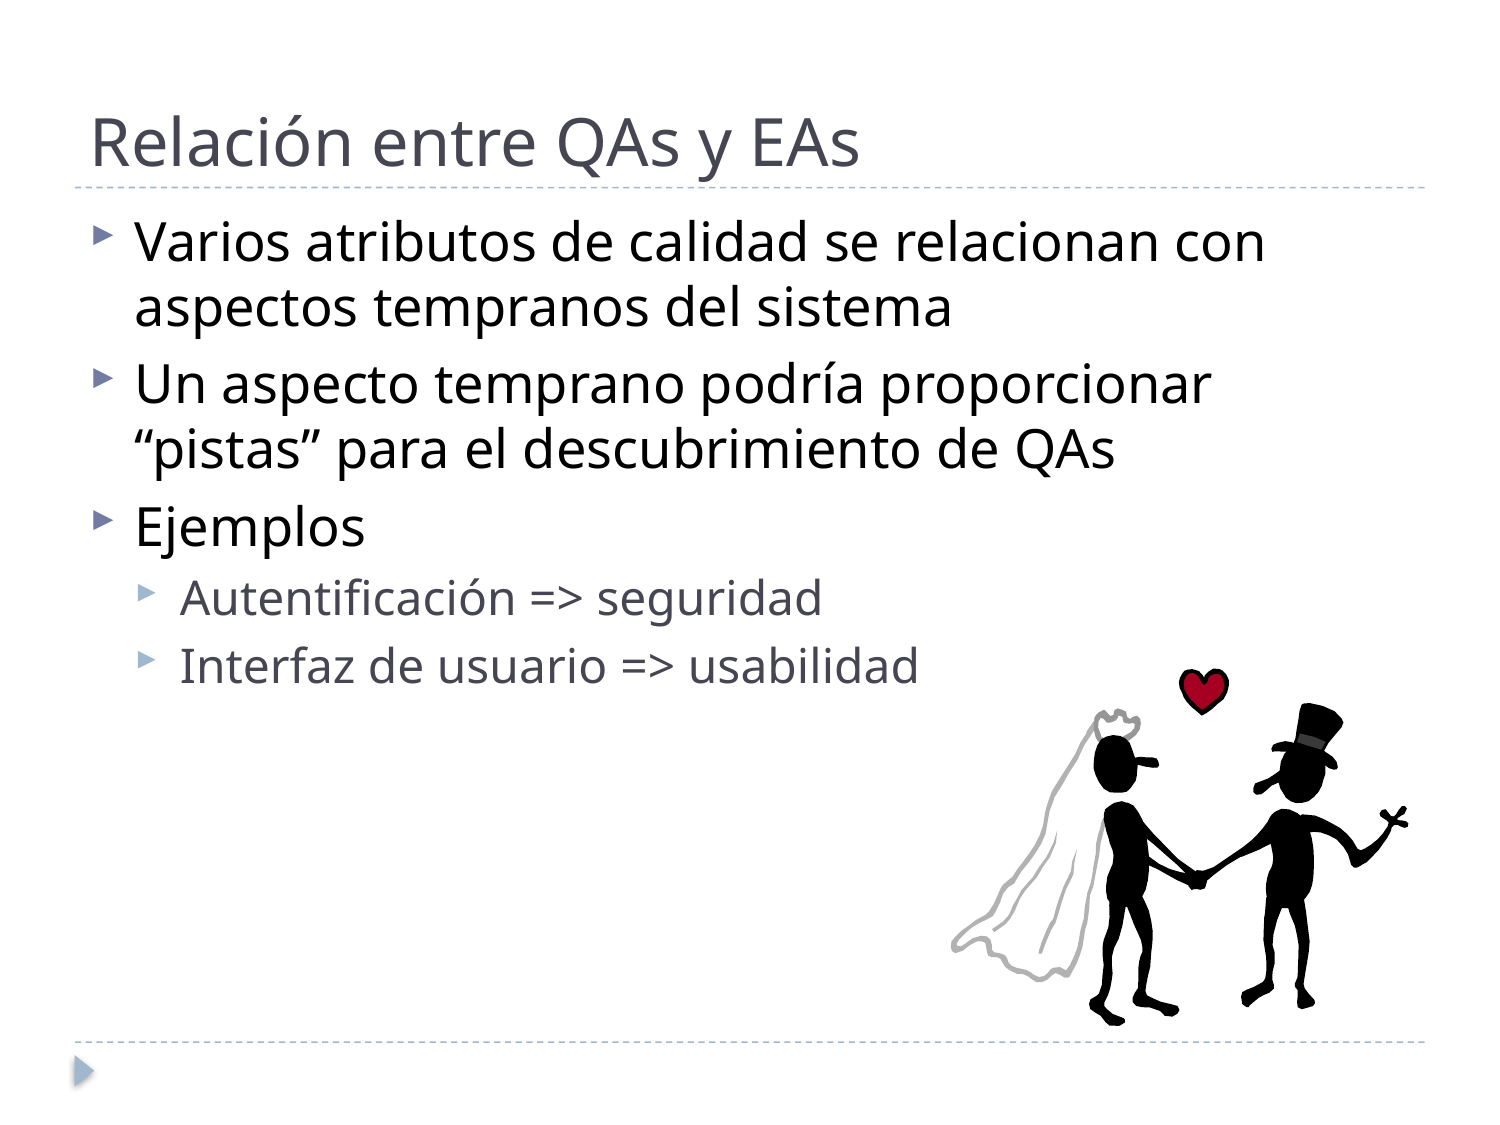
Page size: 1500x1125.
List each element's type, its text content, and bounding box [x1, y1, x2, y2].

list Varios atributos de calidad se relacionan con aspectos tempranos del sistema Un aspecto temprano podría proporcionar “pistas” para el descubrimiento de QAs Ejemplos Autentificación => seguridad Interfaz de usuario => usabilidad [75, 200, 1425, 1010]
title Relación entre QAs y EAs [75, 24, 1425, 188]
picture [950, 668, 1409, 1027]
